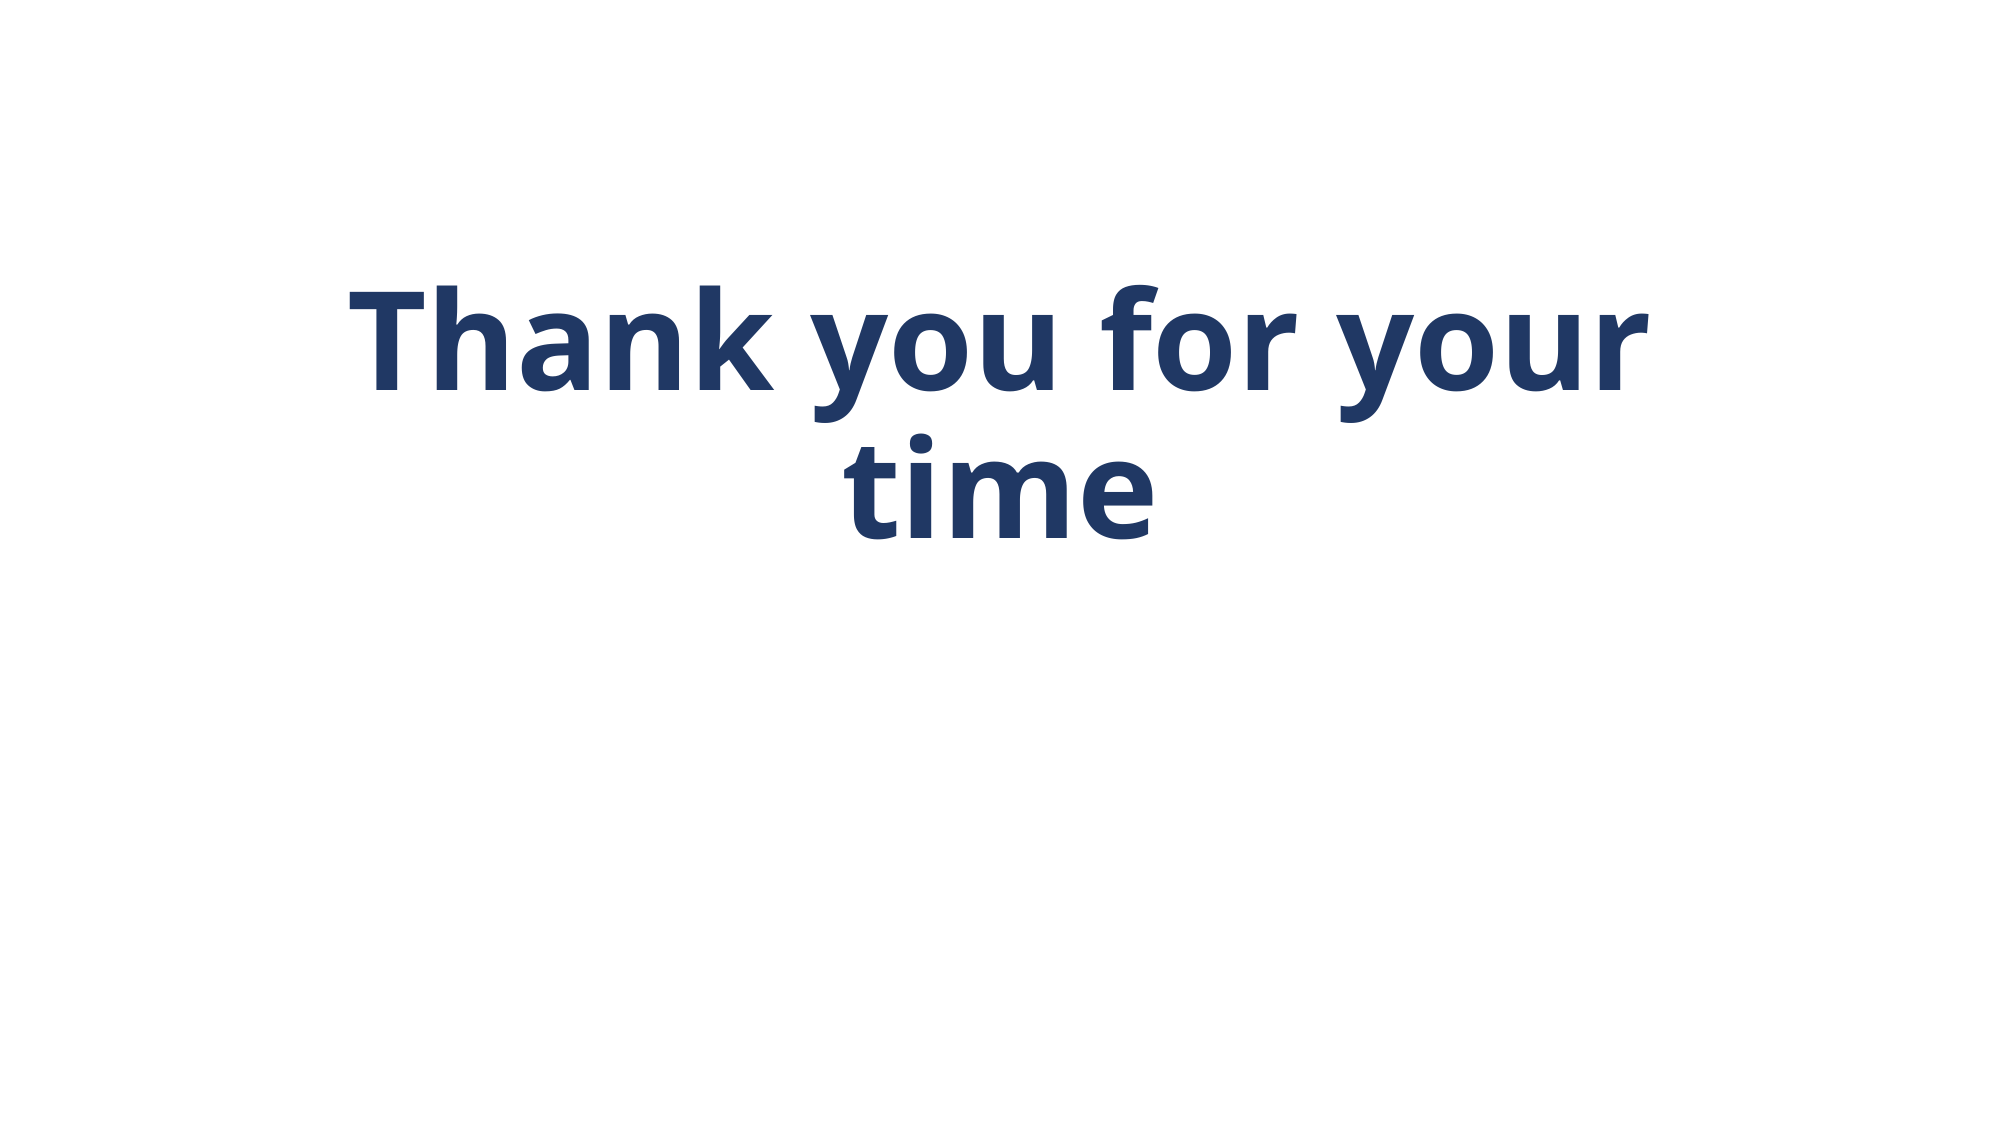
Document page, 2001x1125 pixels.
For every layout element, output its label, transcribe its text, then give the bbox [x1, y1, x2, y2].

title Thank you for your time [249, 184, 1750, 576]
